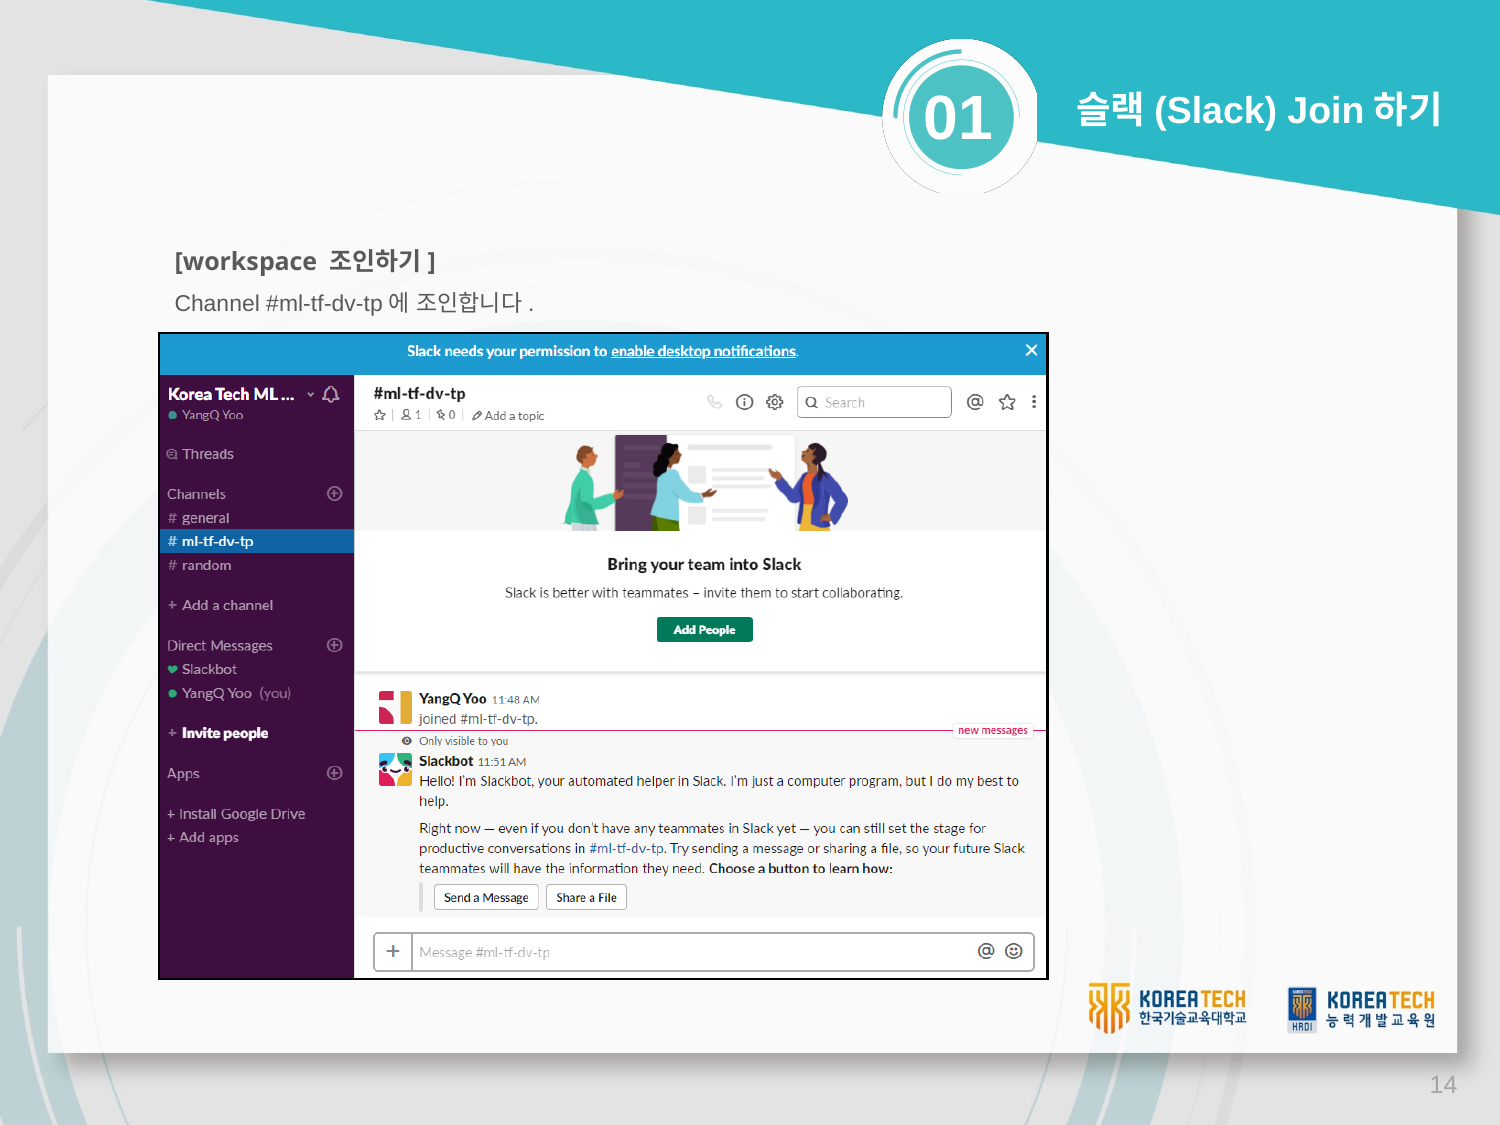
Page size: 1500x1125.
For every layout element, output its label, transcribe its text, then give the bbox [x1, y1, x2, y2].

text_box 슬랙(Slack) Join하기 [1046, 78, 1473, 140]
slide_number 14 [1225, 1053, 1473, 1114]
text_box [workspace 조인하기] Channel #ml-tf-dv-tp에 조인합니다. [159, 222, 1135, 317]
picture [0, 0, 1500, 1125]
